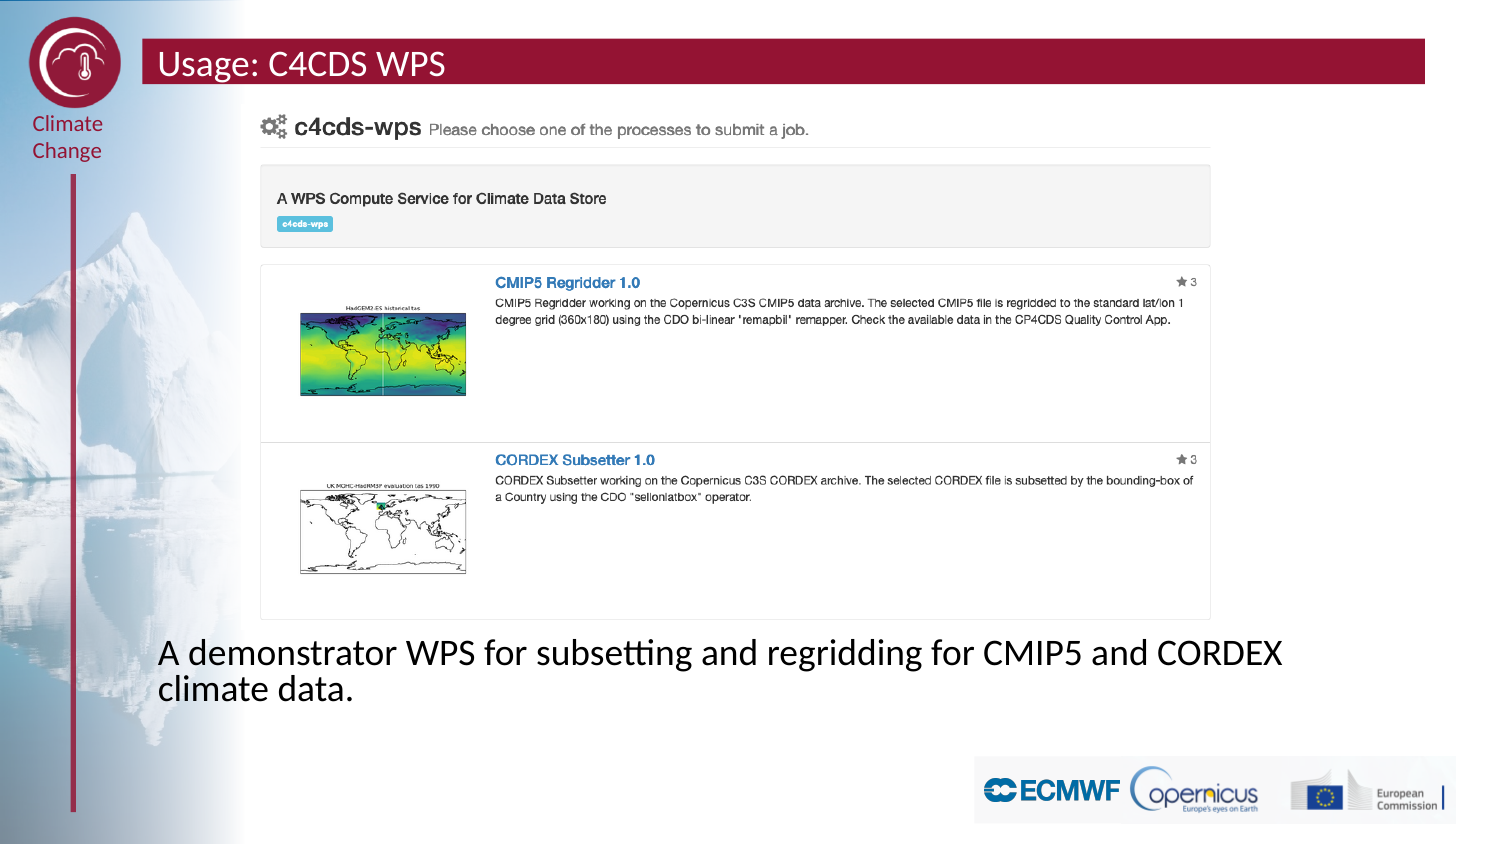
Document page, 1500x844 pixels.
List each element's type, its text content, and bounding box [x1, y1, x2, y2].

picture [984, 788, 1120, 802]
picture [19, 3, 129, 116]
list A demonstrator WPS for subsetting and regridding for CMIP5 and CORDEX climate data. [142, 629, 1309, 788]
picture [1123, 756, 1456, 824]
title Usage: C4CDS WPS [142, 38, 1425, 85]
picture [241, 104, 1235, 630]
